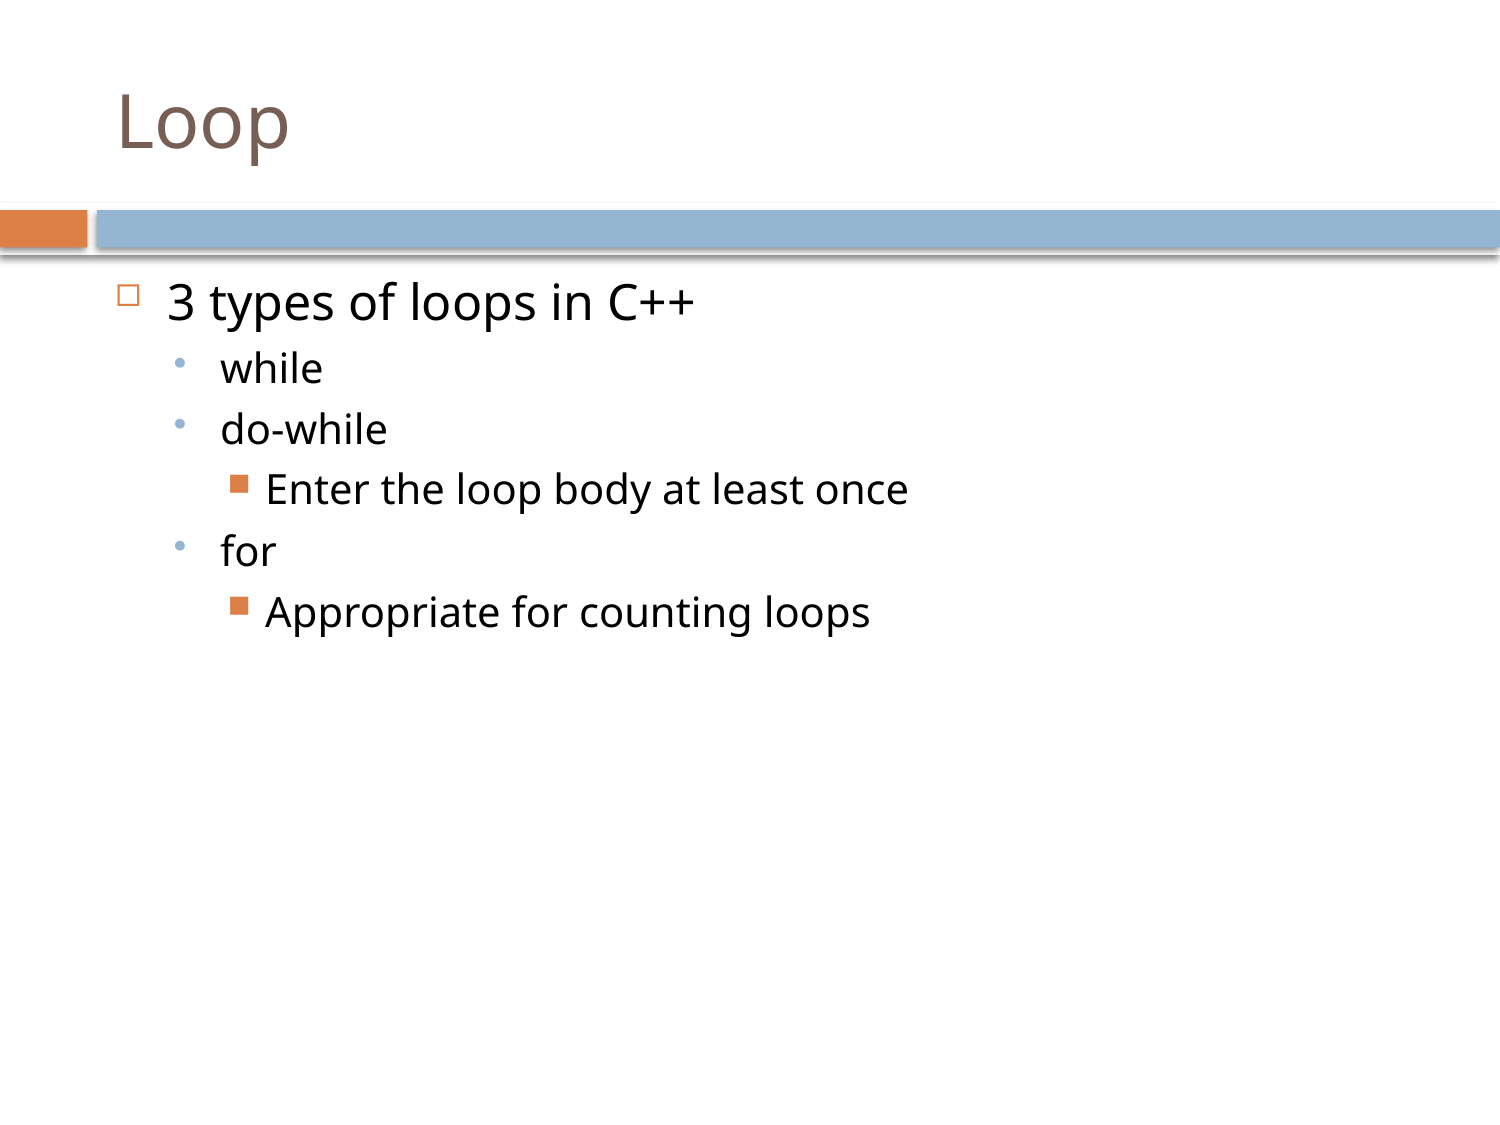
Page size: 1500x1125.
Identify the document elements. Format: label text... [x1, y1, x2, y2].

list 3 types of loops in C++ while do-while Enter the loop body at least once for Appropriate for counting loops [100, 262, 1438, 1118]
title Loop [100, 37, 1438, 200]
